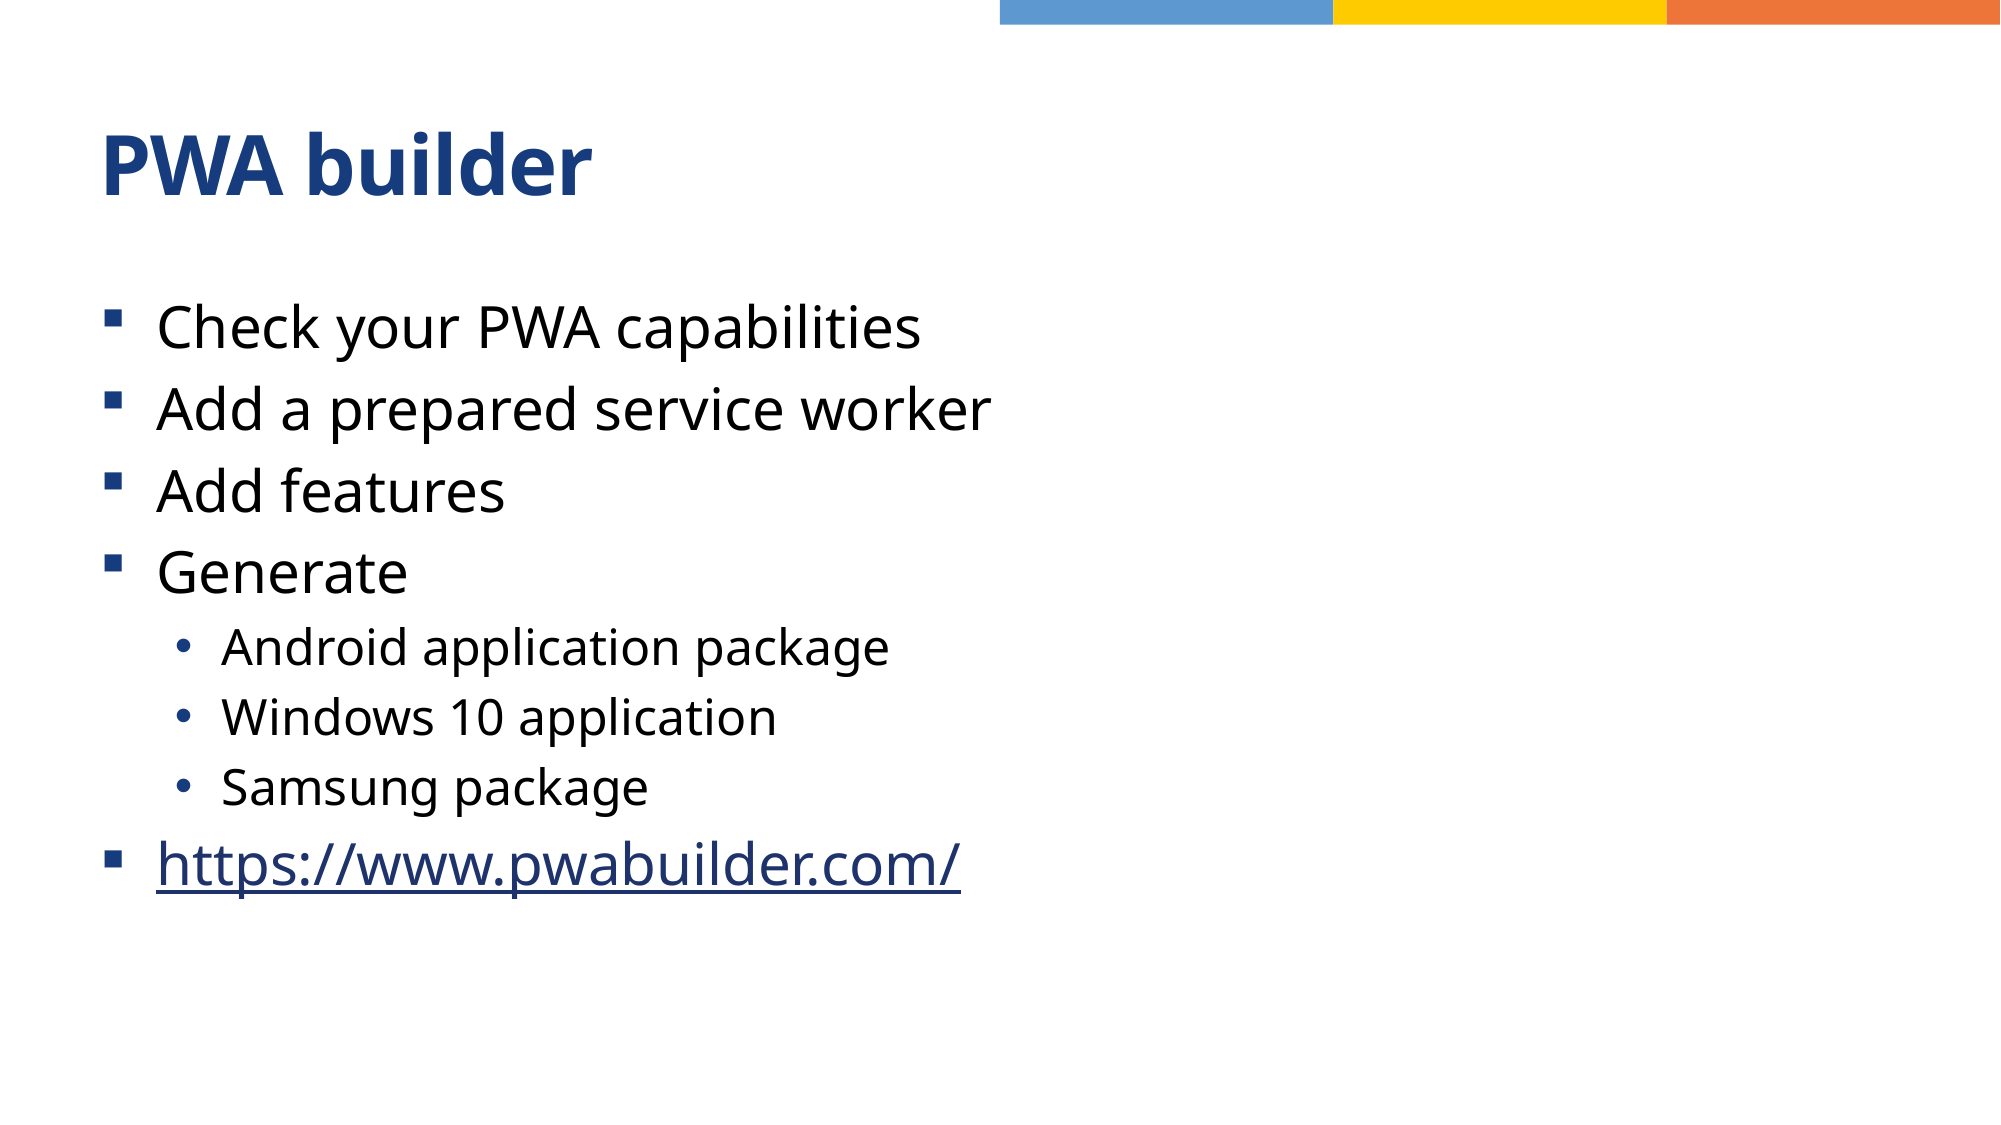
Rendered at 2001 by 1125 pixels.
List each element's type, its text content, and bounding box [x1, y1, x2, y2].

list Check your PWA capabilities Add a prepared service worker Add features Generate Android application package Windows 10 application Samsung package https://www.pwabuilder.com/ [99, 290, 1900, 1024]
title PWA builder [99, 67, 1900, 256]
